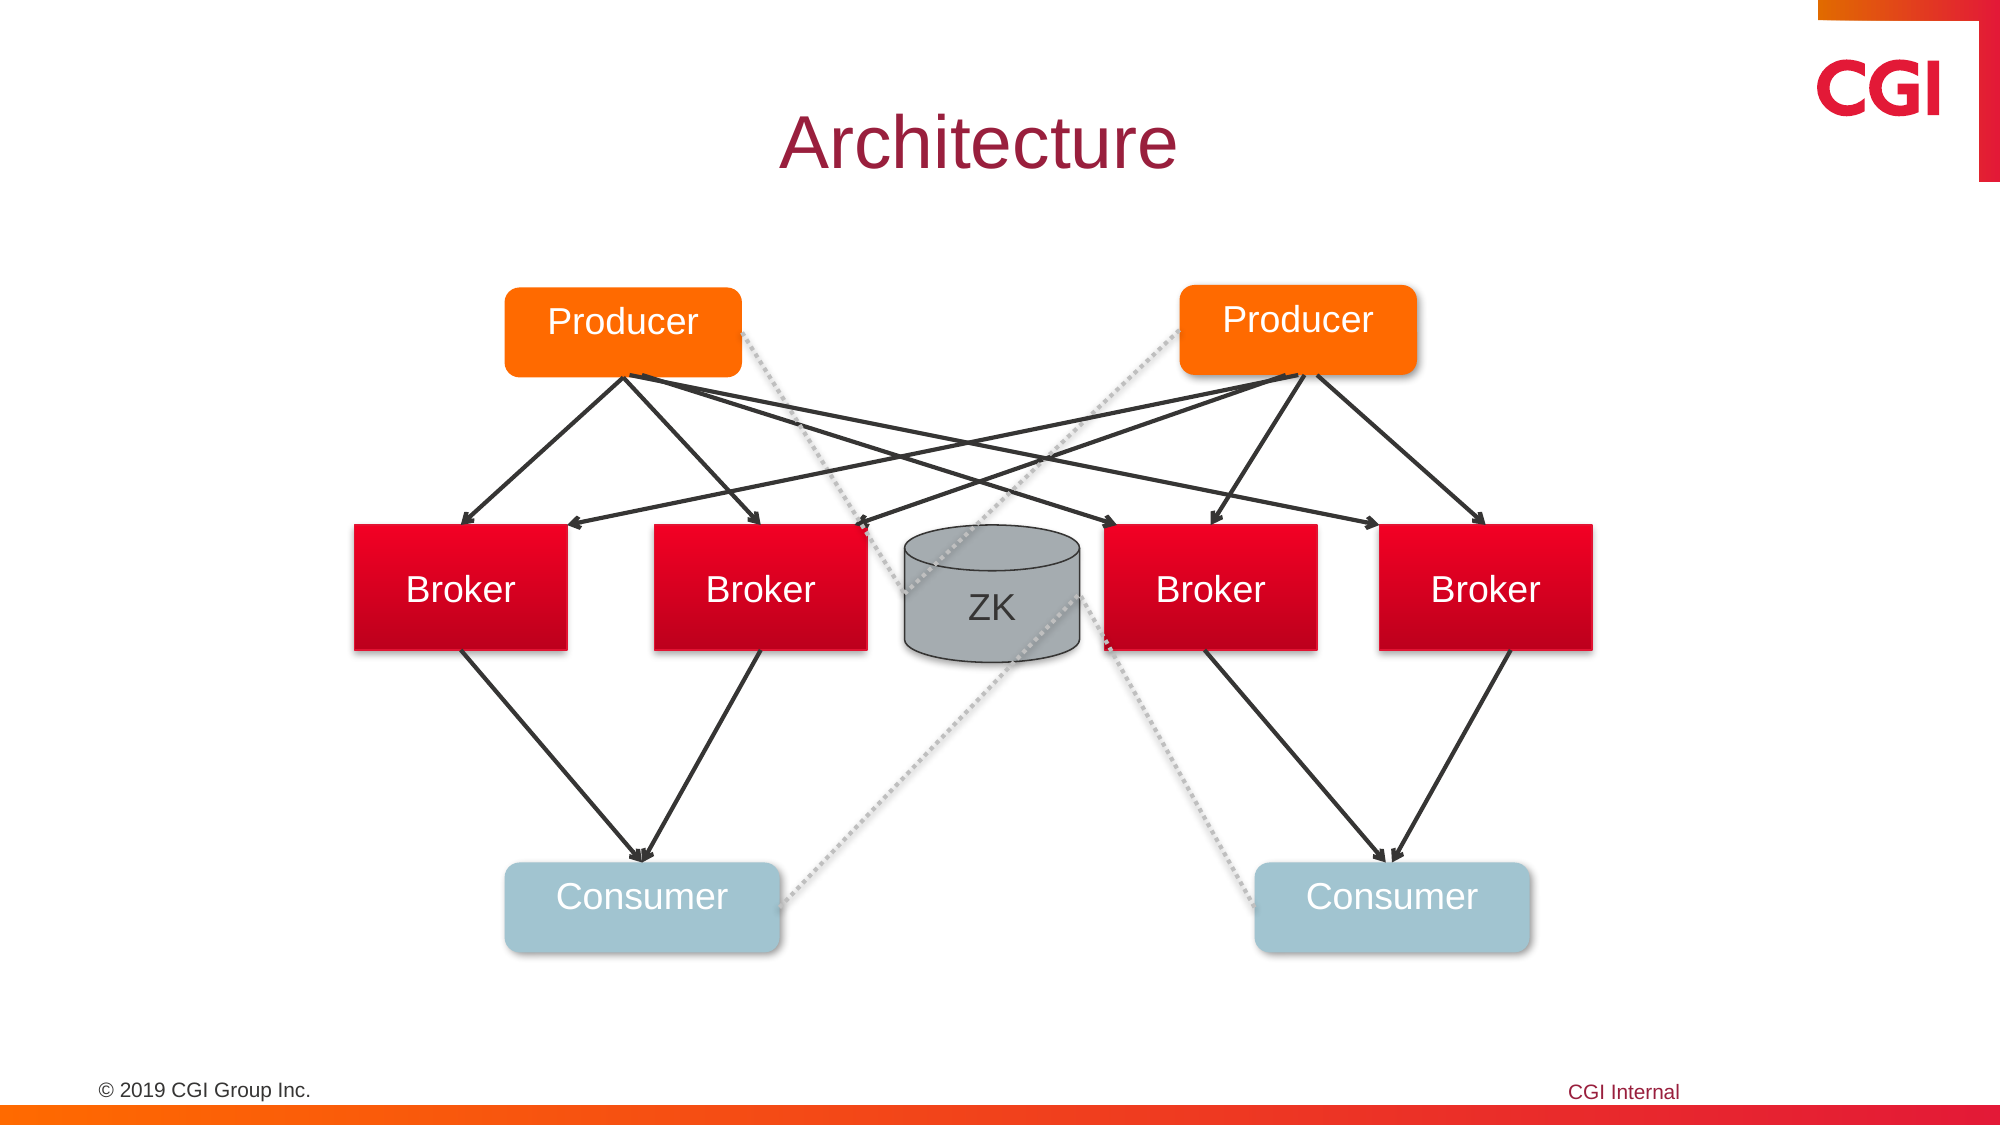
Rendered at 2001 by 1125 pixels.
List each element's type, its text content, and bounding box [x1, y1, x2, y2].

text_box Broker [1104, 534, 1318, 651]
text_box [444, 665, 658, 848]
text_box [566, 374, 628, 526]
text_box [594, 696, 774, 816]
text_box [779, 662, 989, 908]
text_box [1380, 374, 1486, 526]
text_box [1344, 696, 1558, 816]
text_box Consumer [1254, 862, 1530, 953]
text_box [629, 374, 1380, 526]
text_box Broker [354, 524, 568, 651]
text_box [1257, 665, 1402, 848]
text_box ZK [903, 536, 1081, 660]
text_box Broker [1379, 524, 1593, 651]
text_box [991, 329, 1180, 372]
text_box Architecture [304, 45, 1655, 233]
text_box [741, 332, 987, 372]
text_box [467, 369, 616, 533]
text_box Broker [654, 535, 868, 651]
text_box Producer [504, 287, 742, 373]
text_box Producer [1179, 284, 1418, 373]
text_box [991, 662, 1255, 908]
text_box Consumer [504, 862, 780, 953]
